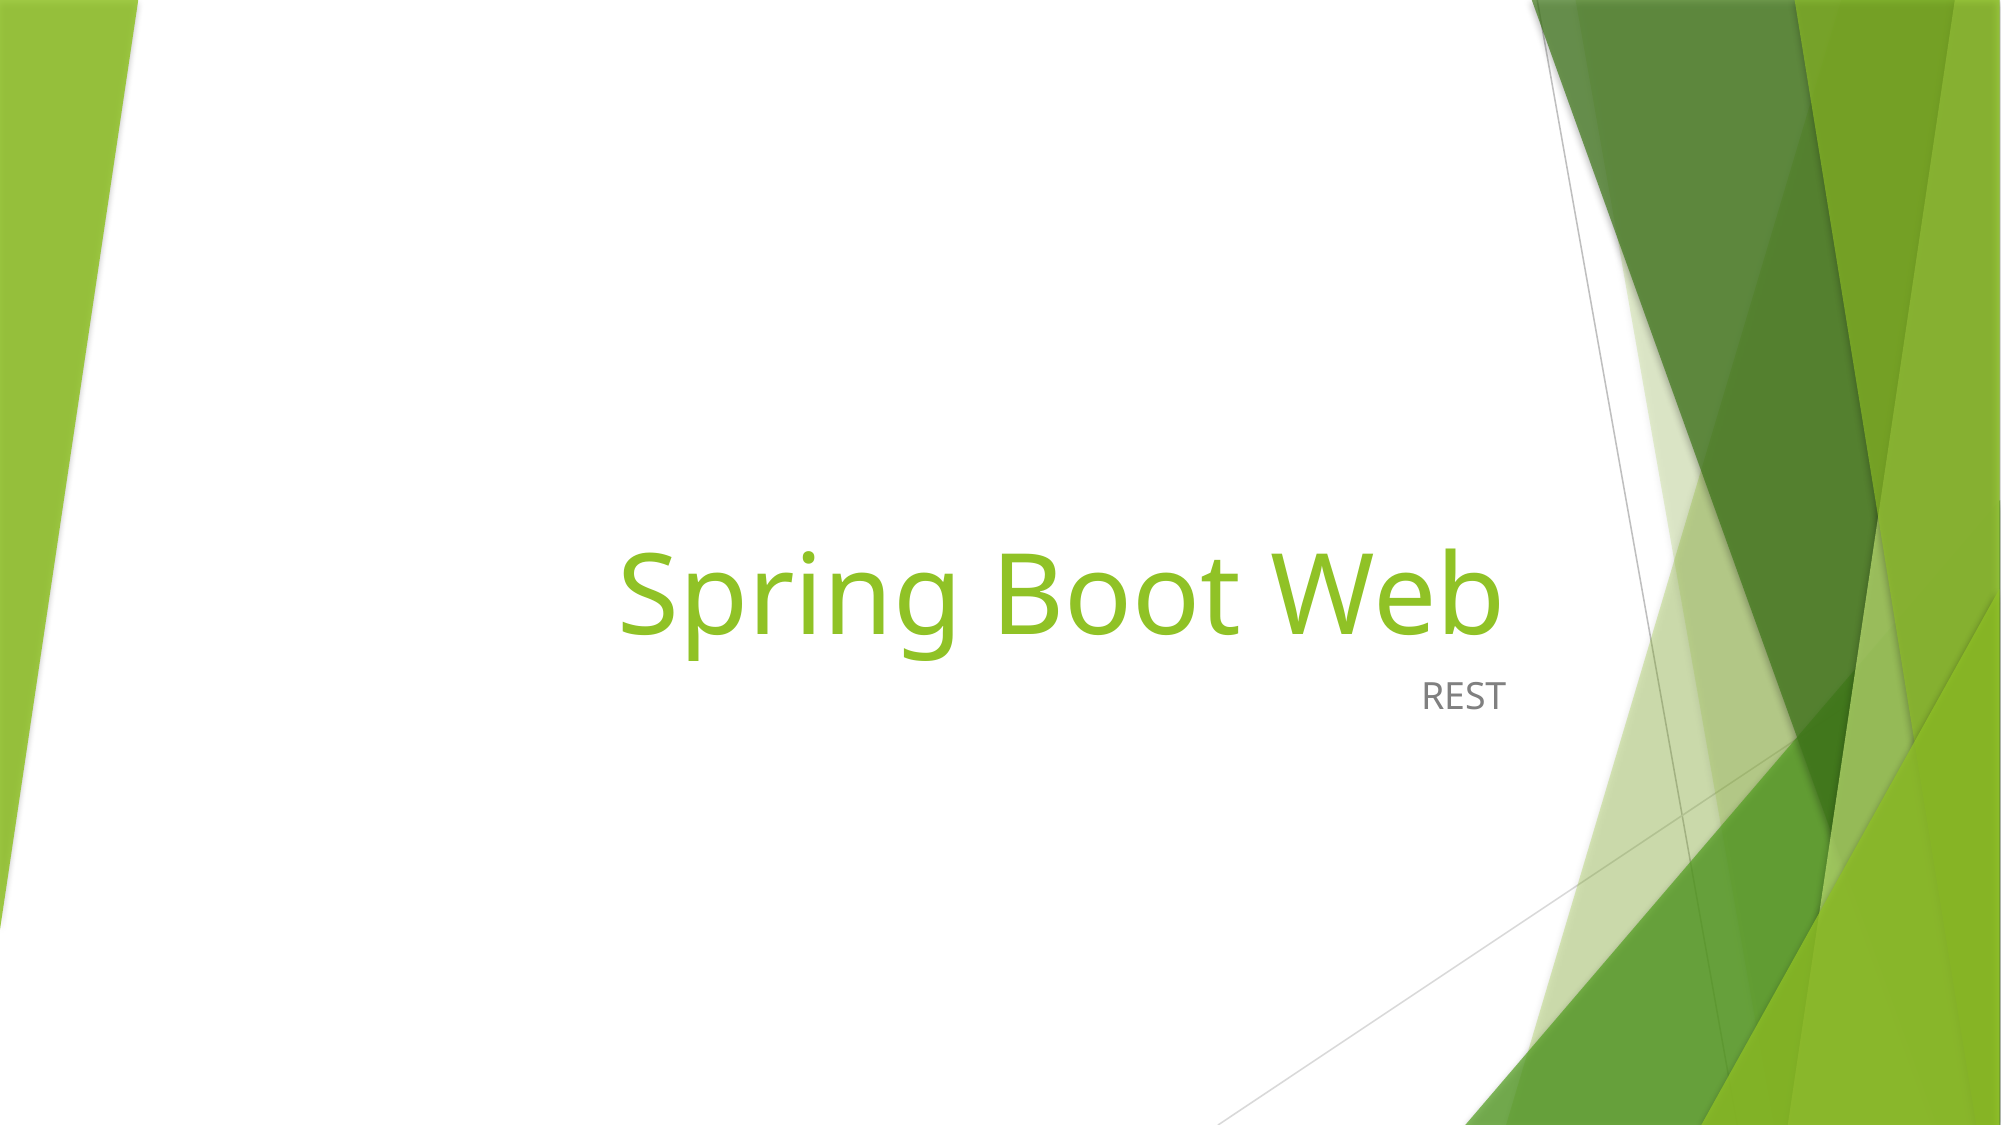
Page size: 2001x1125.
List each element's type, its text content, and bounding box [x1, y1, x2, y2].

subtitle REST [247, 664, 1522, 845]
title Spring Boot Web [247, 394, 1522, 664]
